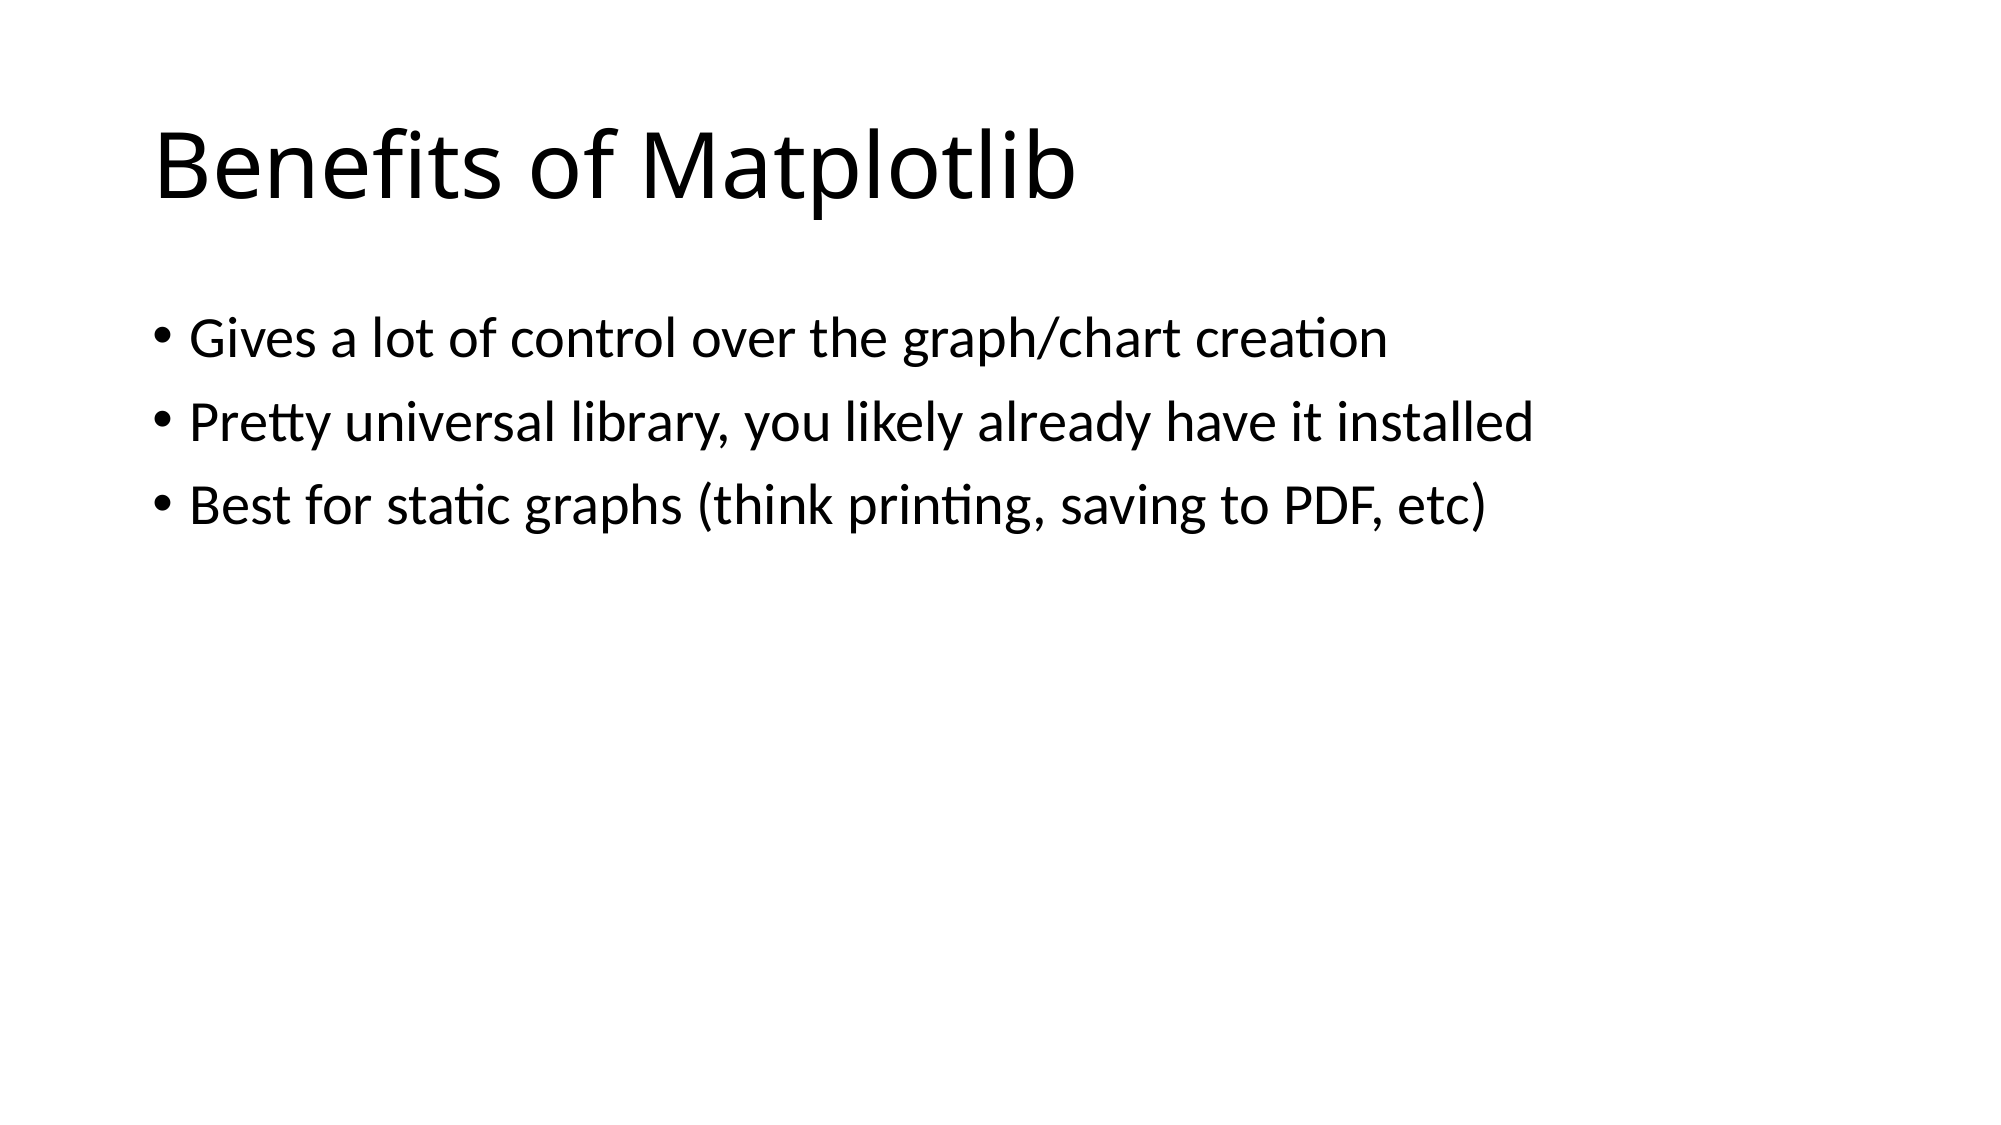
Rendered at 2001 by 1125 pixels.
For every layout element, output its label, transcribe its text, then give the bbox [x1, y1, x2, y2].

title Benefits of Matplotlib [137, 59, 1863, 278]
list Gives a lot of control over the graph/chart creation Pretty universal library, you likely already have it installed Best for static graphs (think printing, saving to PDF, etc) [137, 299, 1863, 1014]
